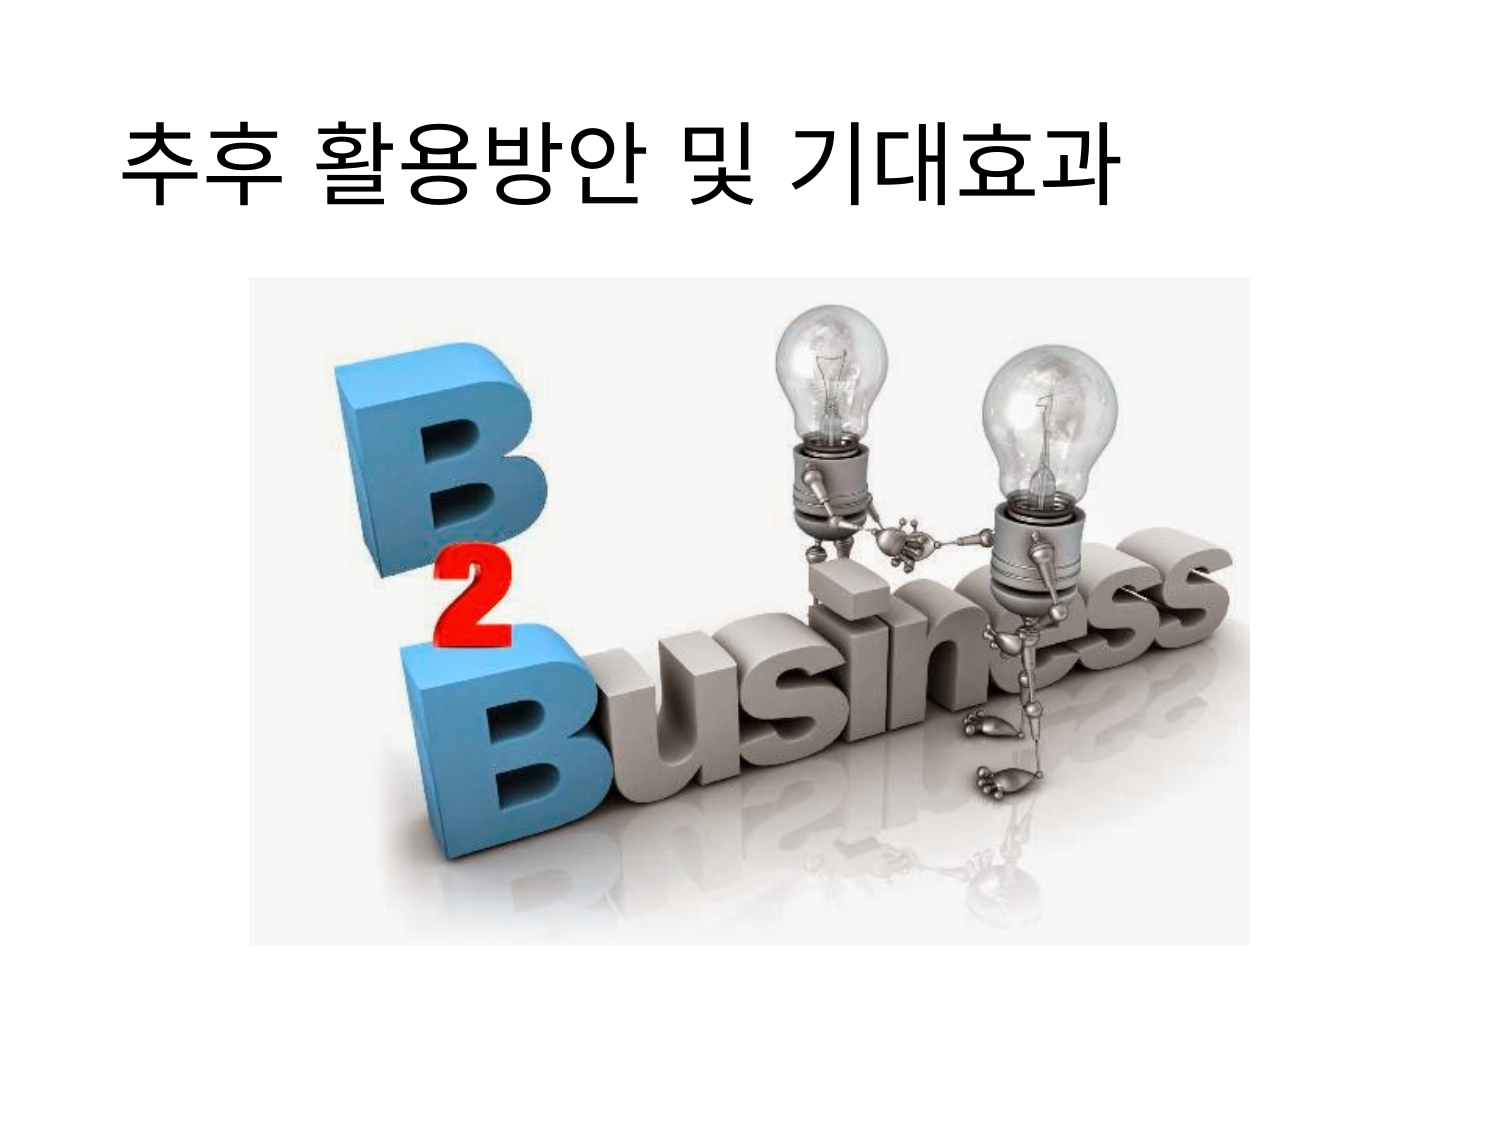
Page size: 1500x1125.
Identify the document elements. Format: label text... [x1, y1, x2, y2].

picture [249, 277, 1250, 945]
title 추후 활용방안 및 기대효과 [103, 59, 1397, 278]
